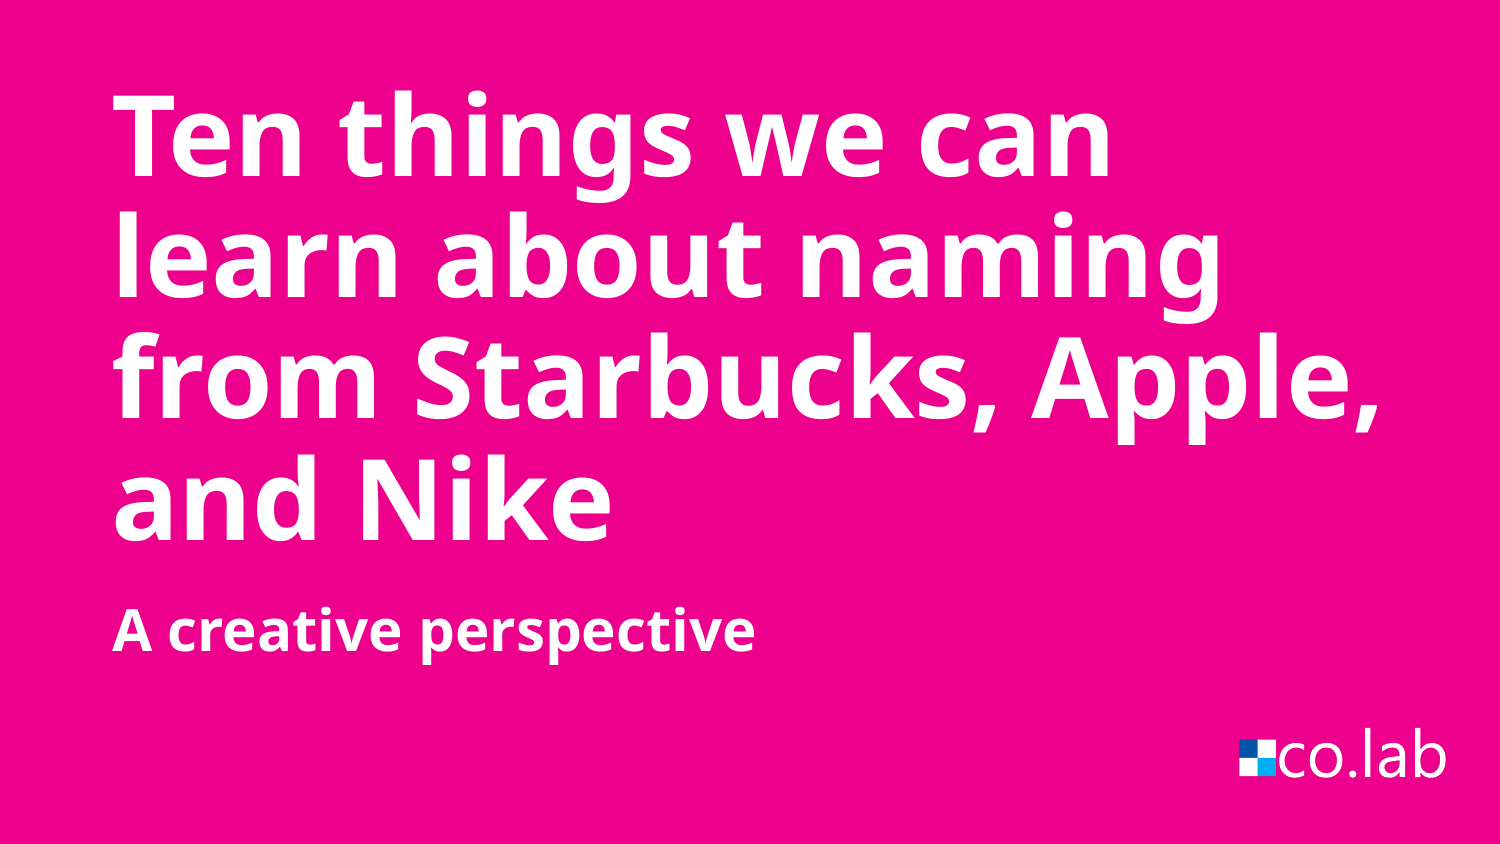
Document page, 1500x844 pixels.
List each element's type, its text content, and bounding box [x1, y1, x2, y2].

subtitle A creative perspective [89, 582, 1026, 698]
title Ten things we can learn about naming from Starbucks, Apple, and Nike [88, 90, 1412, 583]
